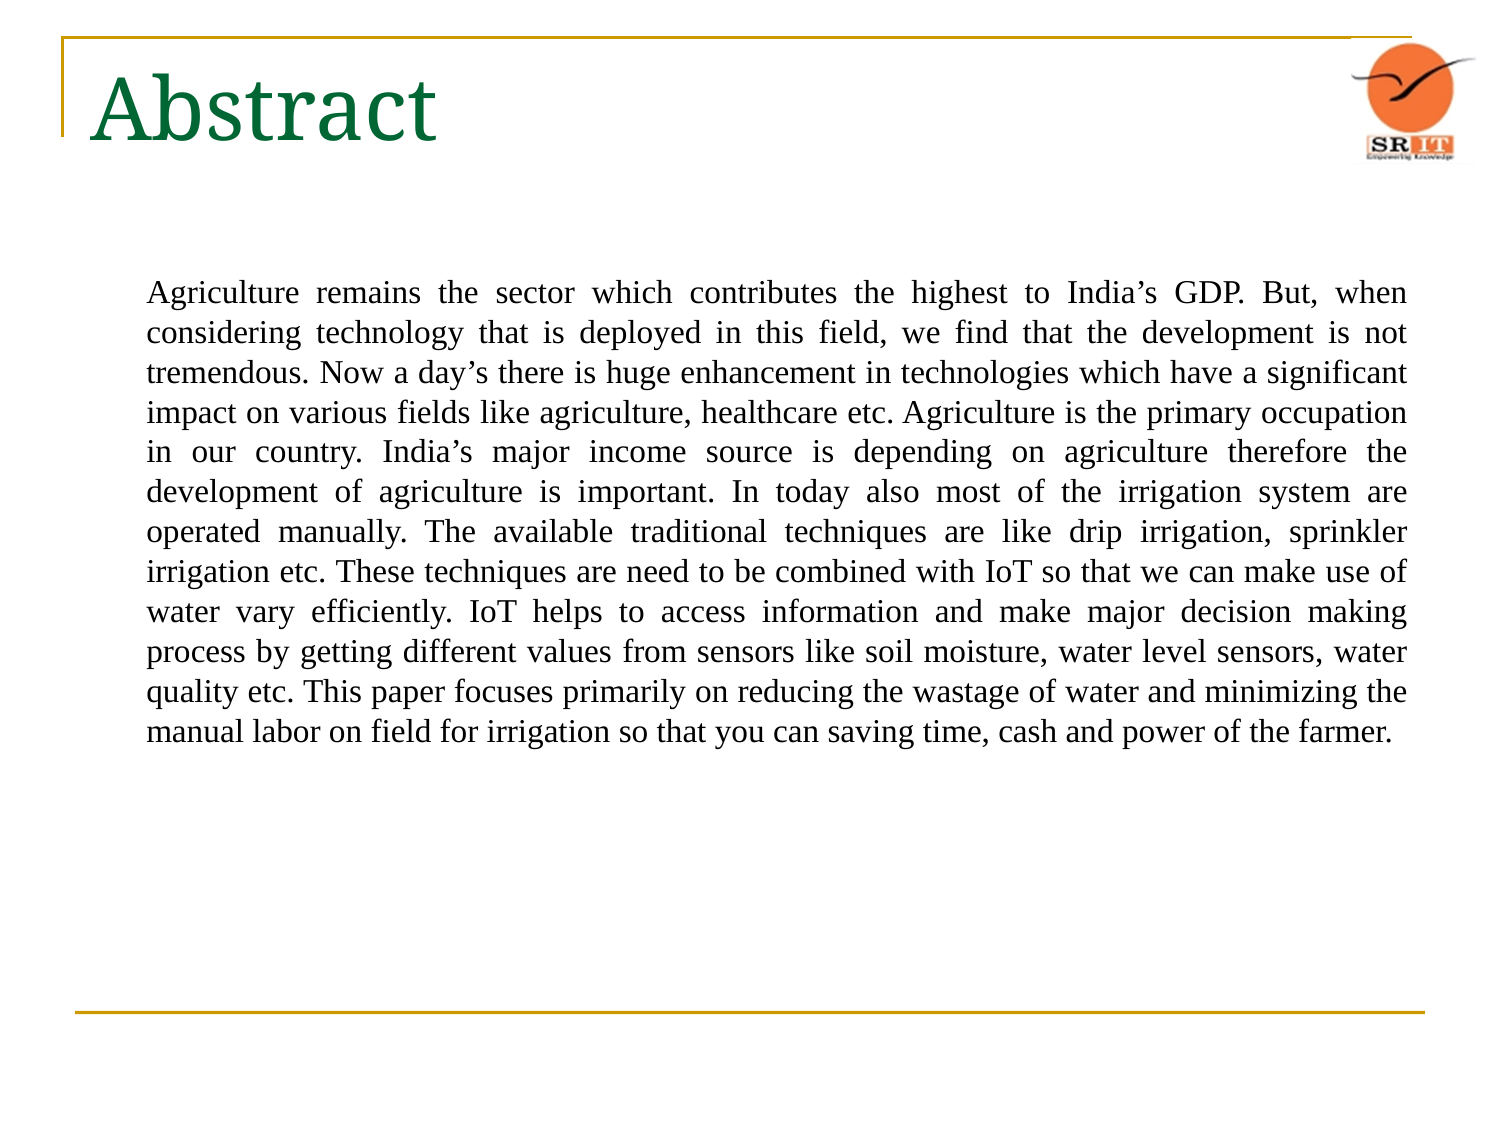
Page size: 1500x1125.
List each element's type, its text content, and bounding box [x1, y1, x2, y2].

picture [1350, 37, 1477, 165]
title Abstract [74, 45, 1426, 233]
list Agriculture remains the sector which contributes the highest to India’s GDP. But, when considering technology that is deployed in this field, we find that the development is not tremendous. Now a day’s there is huge enhancement in technologies which have a significant impact on various fields like agriculture, healthcare etc. Agriculture is the primary occupation in our country. India’s major income source is depending on agriculture therefore the development of agriculture is important. In today also most of the irrigation system are operated manually. The available traditional techniques are like drip irrigation, sprinkler irrigation etc. These techniques are need to be combined with IoT so that we can make use of water vary efficiently. IoT helps to access information and make major decision making process by getting different values from sensors like soil moisture, water level sensors, water quality etc. This paper focuses primarily on reducing the wastage of water and minimizing the manual labor on field for irrigation so that you can saving time, cash and power of the farmer. [74, 262, 1426, 1006]
